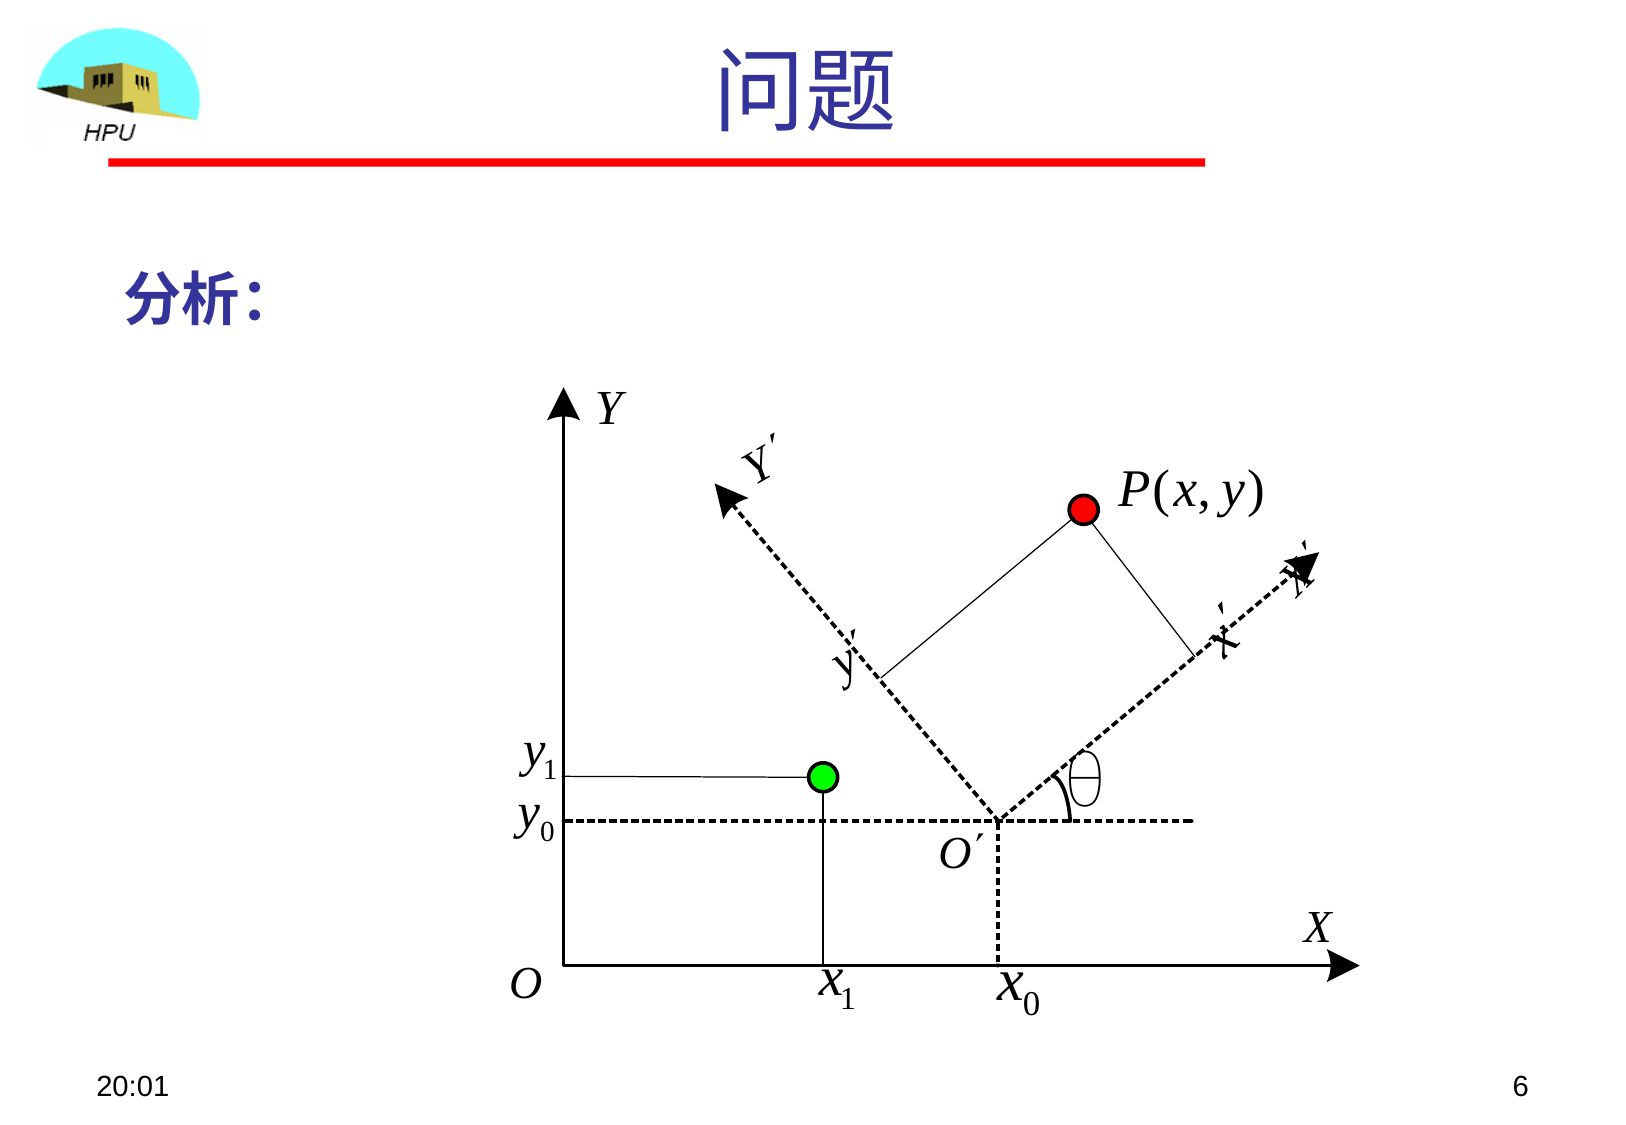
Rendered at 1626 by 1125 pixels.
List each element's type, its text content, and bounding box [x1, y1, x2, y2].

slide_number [80, 1059, 461, 1113]
title 分析： [108, 222, 486, 373]
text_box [491, 208, 1403, 1044]
slide_number 6 [1164, 1059, 1544, 1113]
text_box 问题 [27, 12, 1585, 163]
